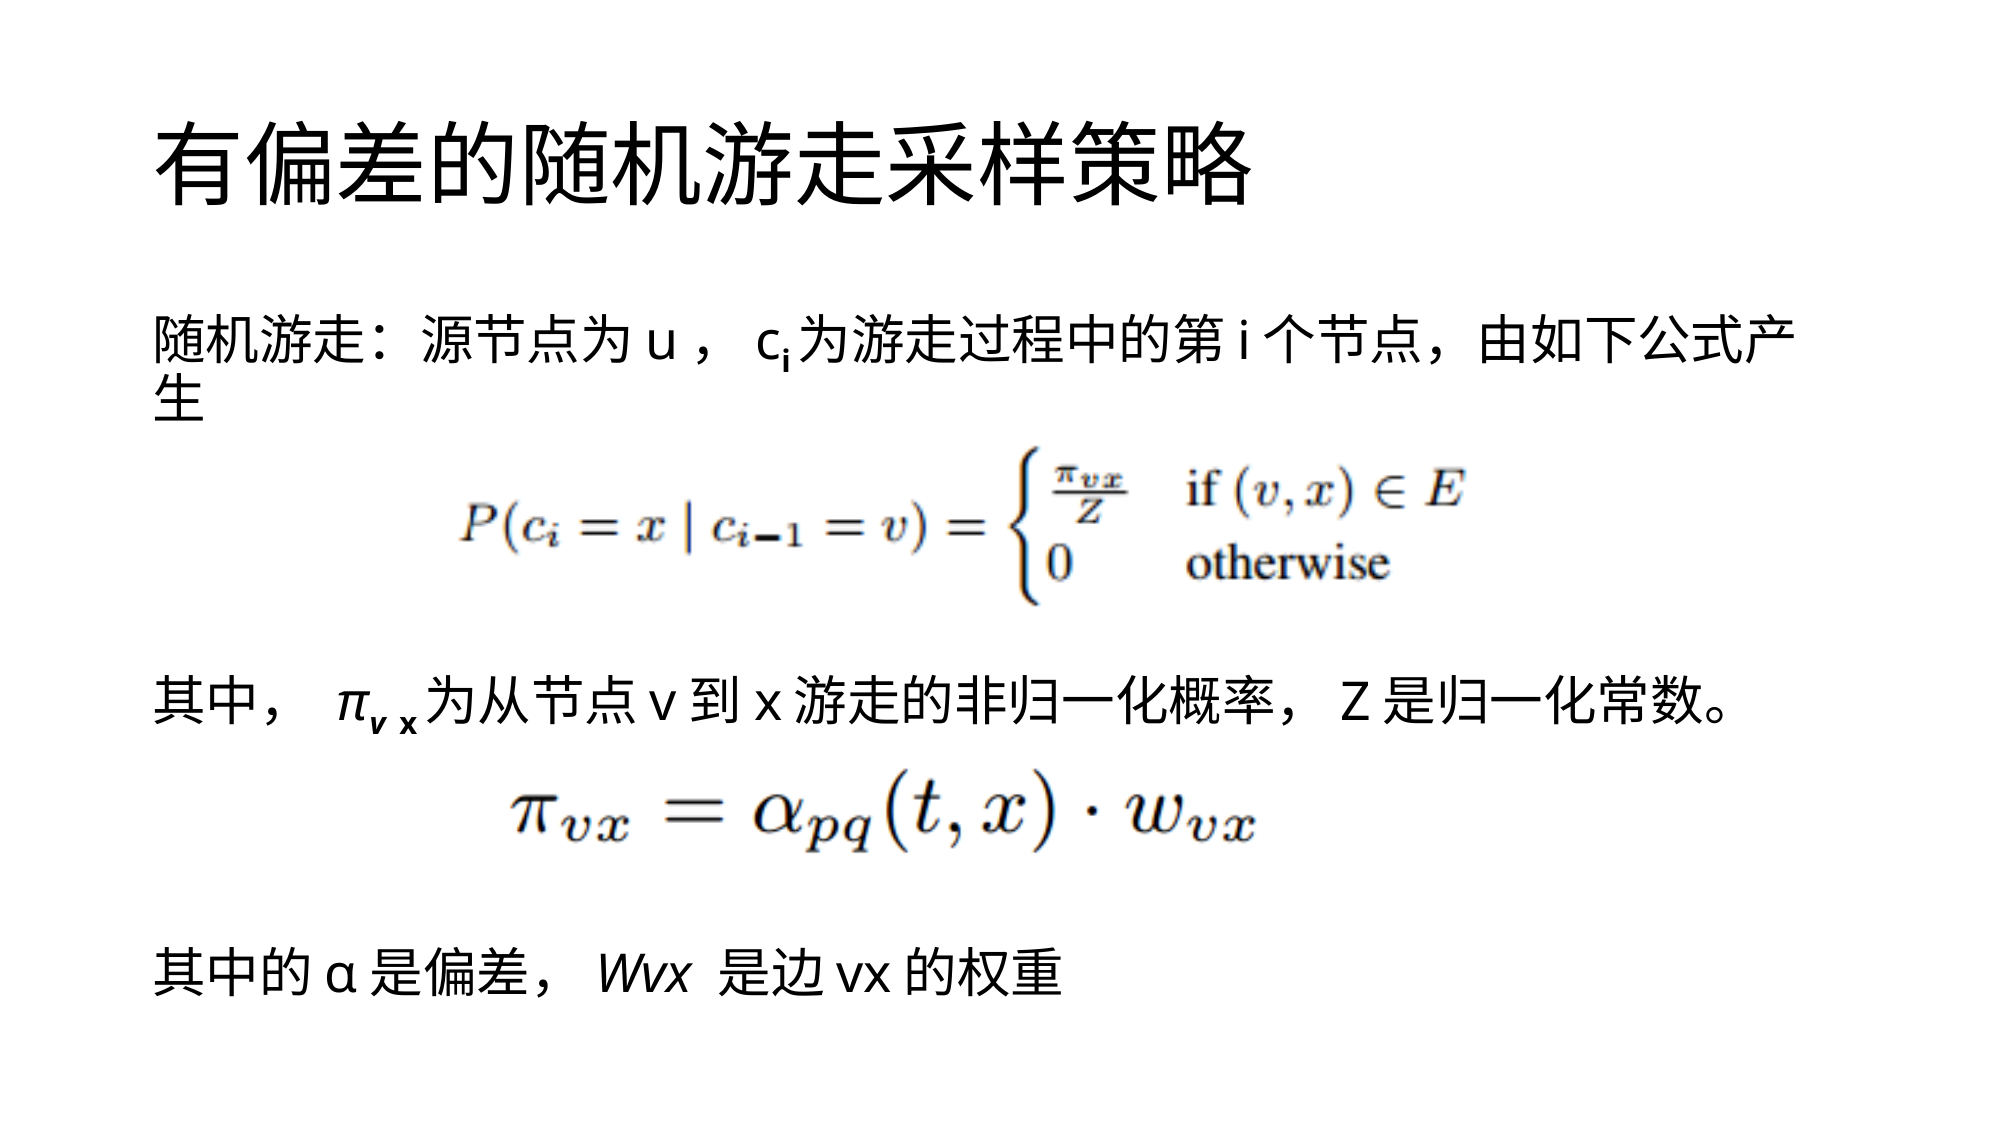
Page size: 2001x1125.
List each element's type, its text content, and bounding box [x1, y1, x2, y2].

title 有偏差的随机游走采样策略 [137, 59, 1863, 278]
picture [495, 765, 1261, 881]
picture [401, 415, 1652, 633]
list 随机游走：源节点为u，ci为游走过程中的第i个节点，由如下公式产生 其中， πv x为从节点v到x游走的非归一化概率，Z是归一化常数。 其中的α是偏差，Wvx 是边vx的权重 [137, 299, 1863, 1014]
